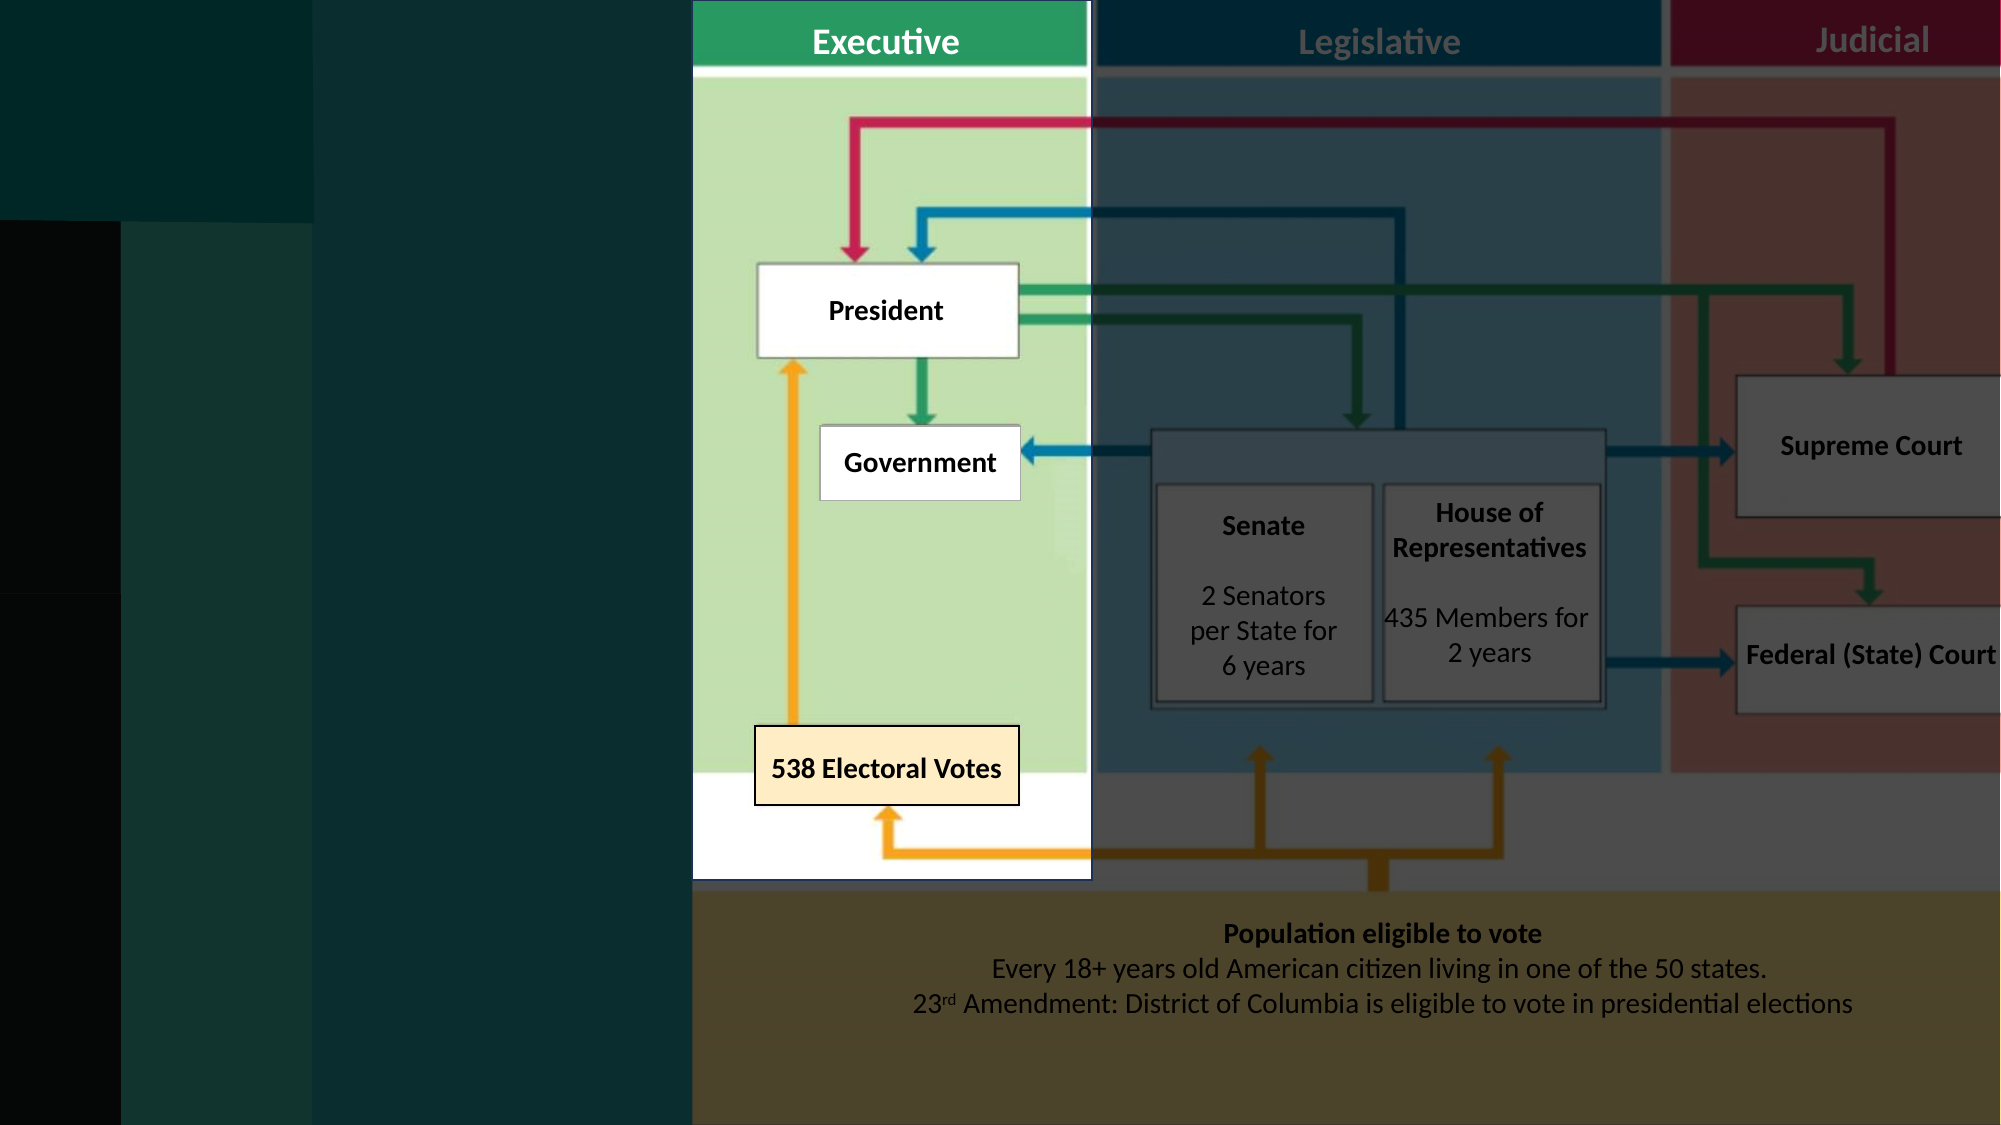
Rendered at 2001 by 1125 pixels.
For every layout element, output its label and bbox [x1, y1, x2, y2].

picture [692, 0, 2001, 1125]
text_box [0, 0, 692, 1125]
